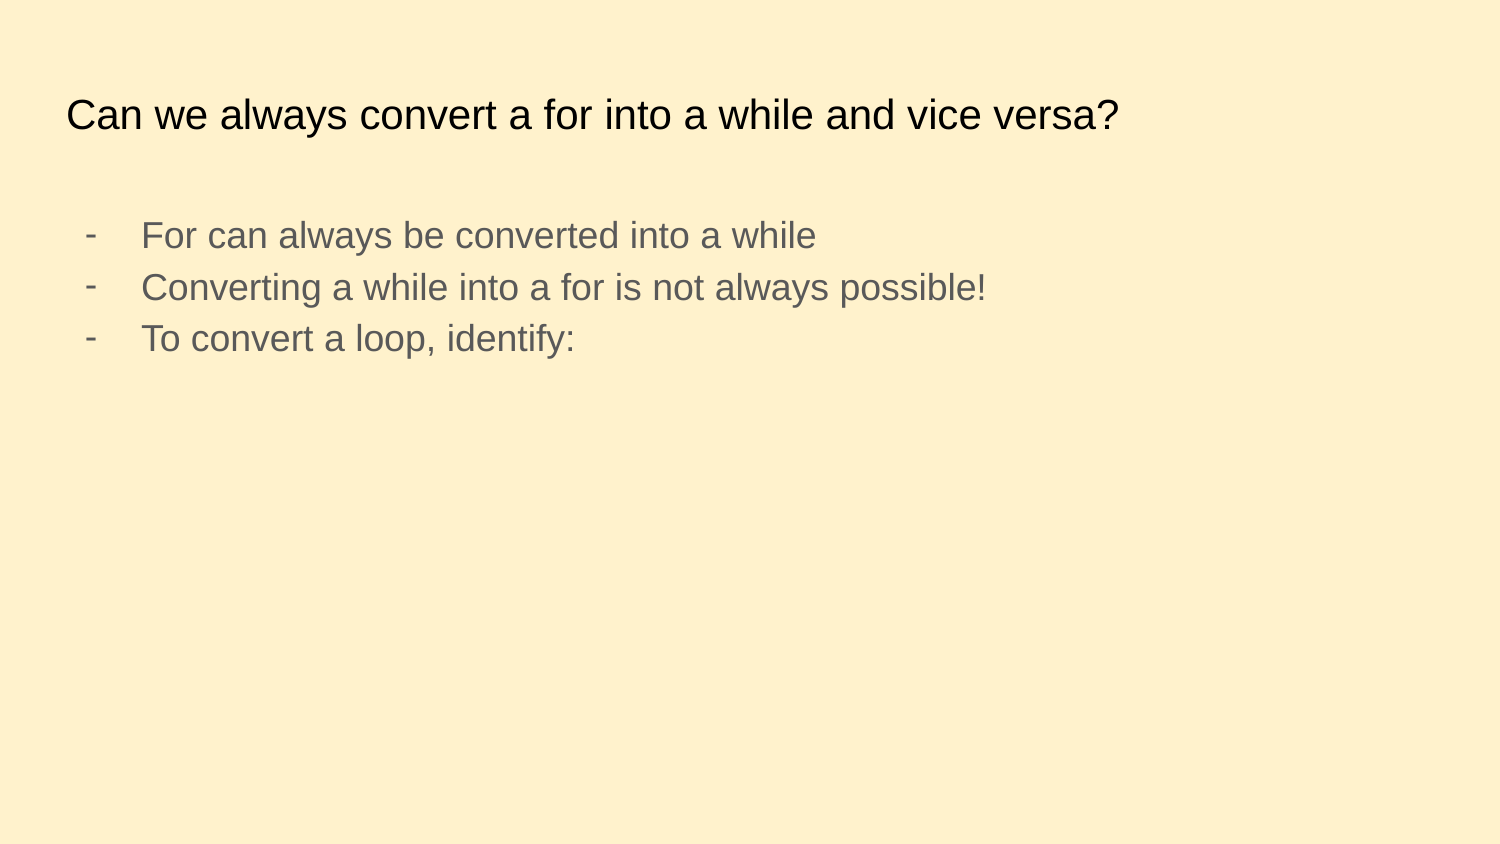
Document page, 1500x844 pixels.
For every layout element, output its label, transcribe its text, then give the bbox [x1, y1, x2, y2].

list For can always be converted into a while Converting a while into a for is not always possible! To convert a loop, identify: [51, 189, 1449, 750]
title Can we always convert a for into a while and vice versa? [51, 72, 1449, 189]
